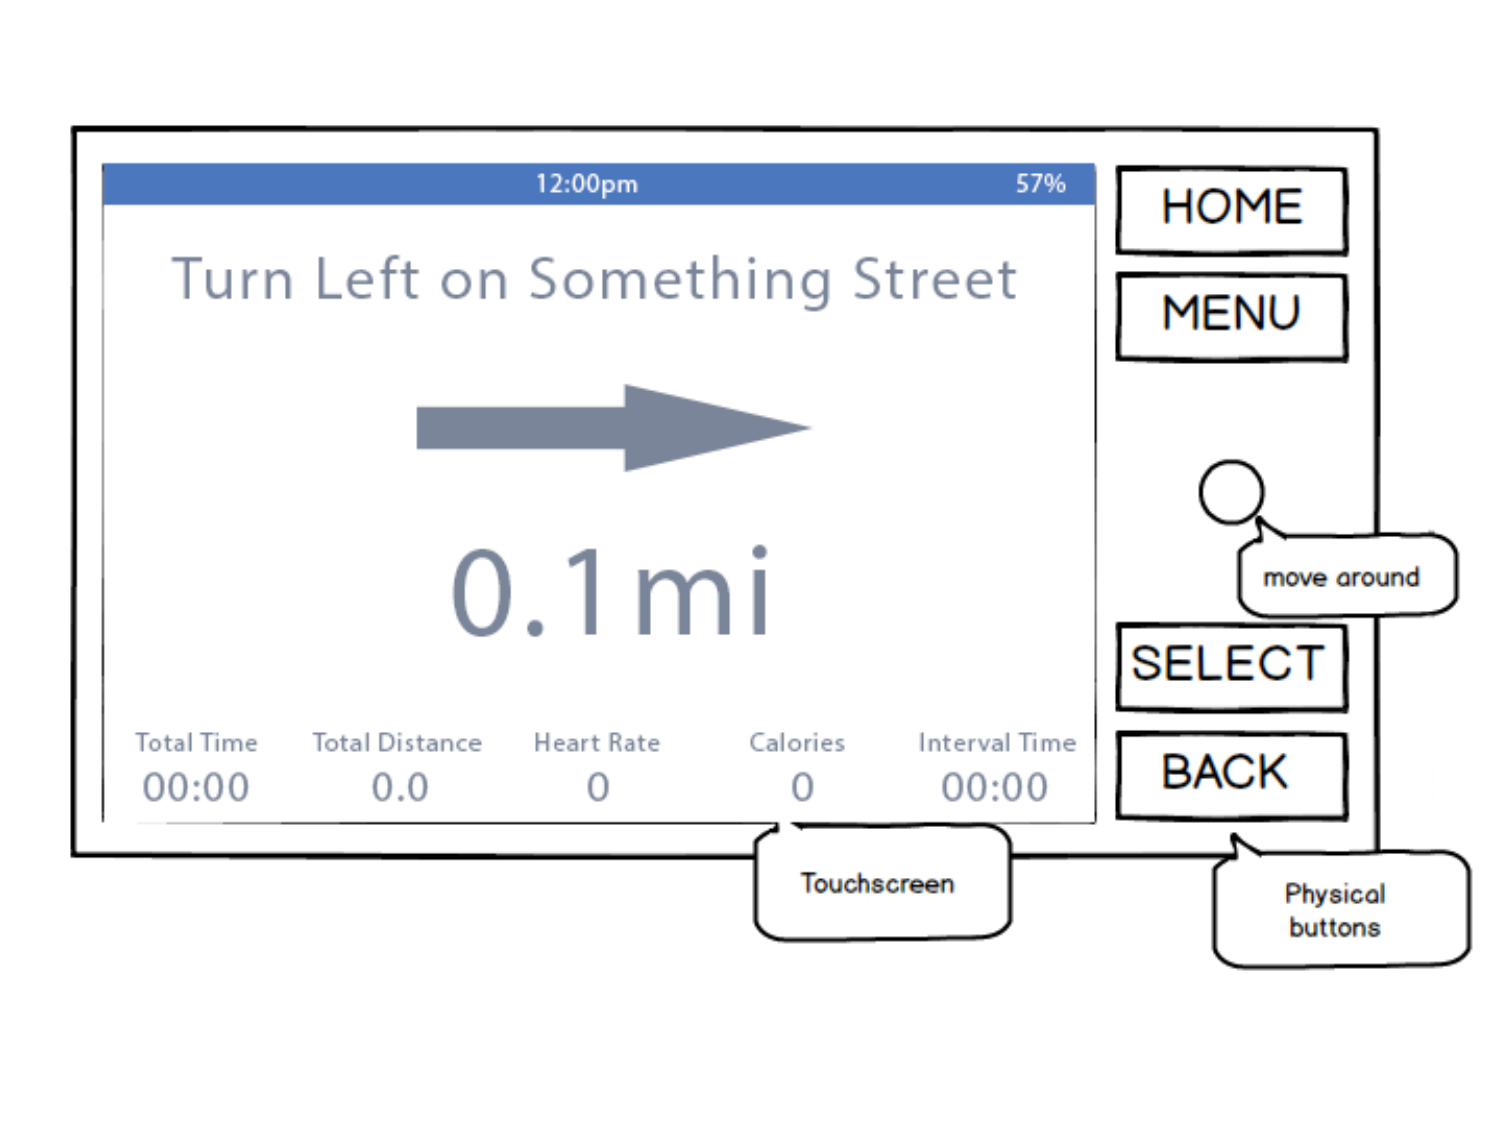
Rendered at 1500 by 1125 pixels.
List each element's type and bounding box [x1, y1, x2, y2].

picture [67, 122, 1481, 975]
